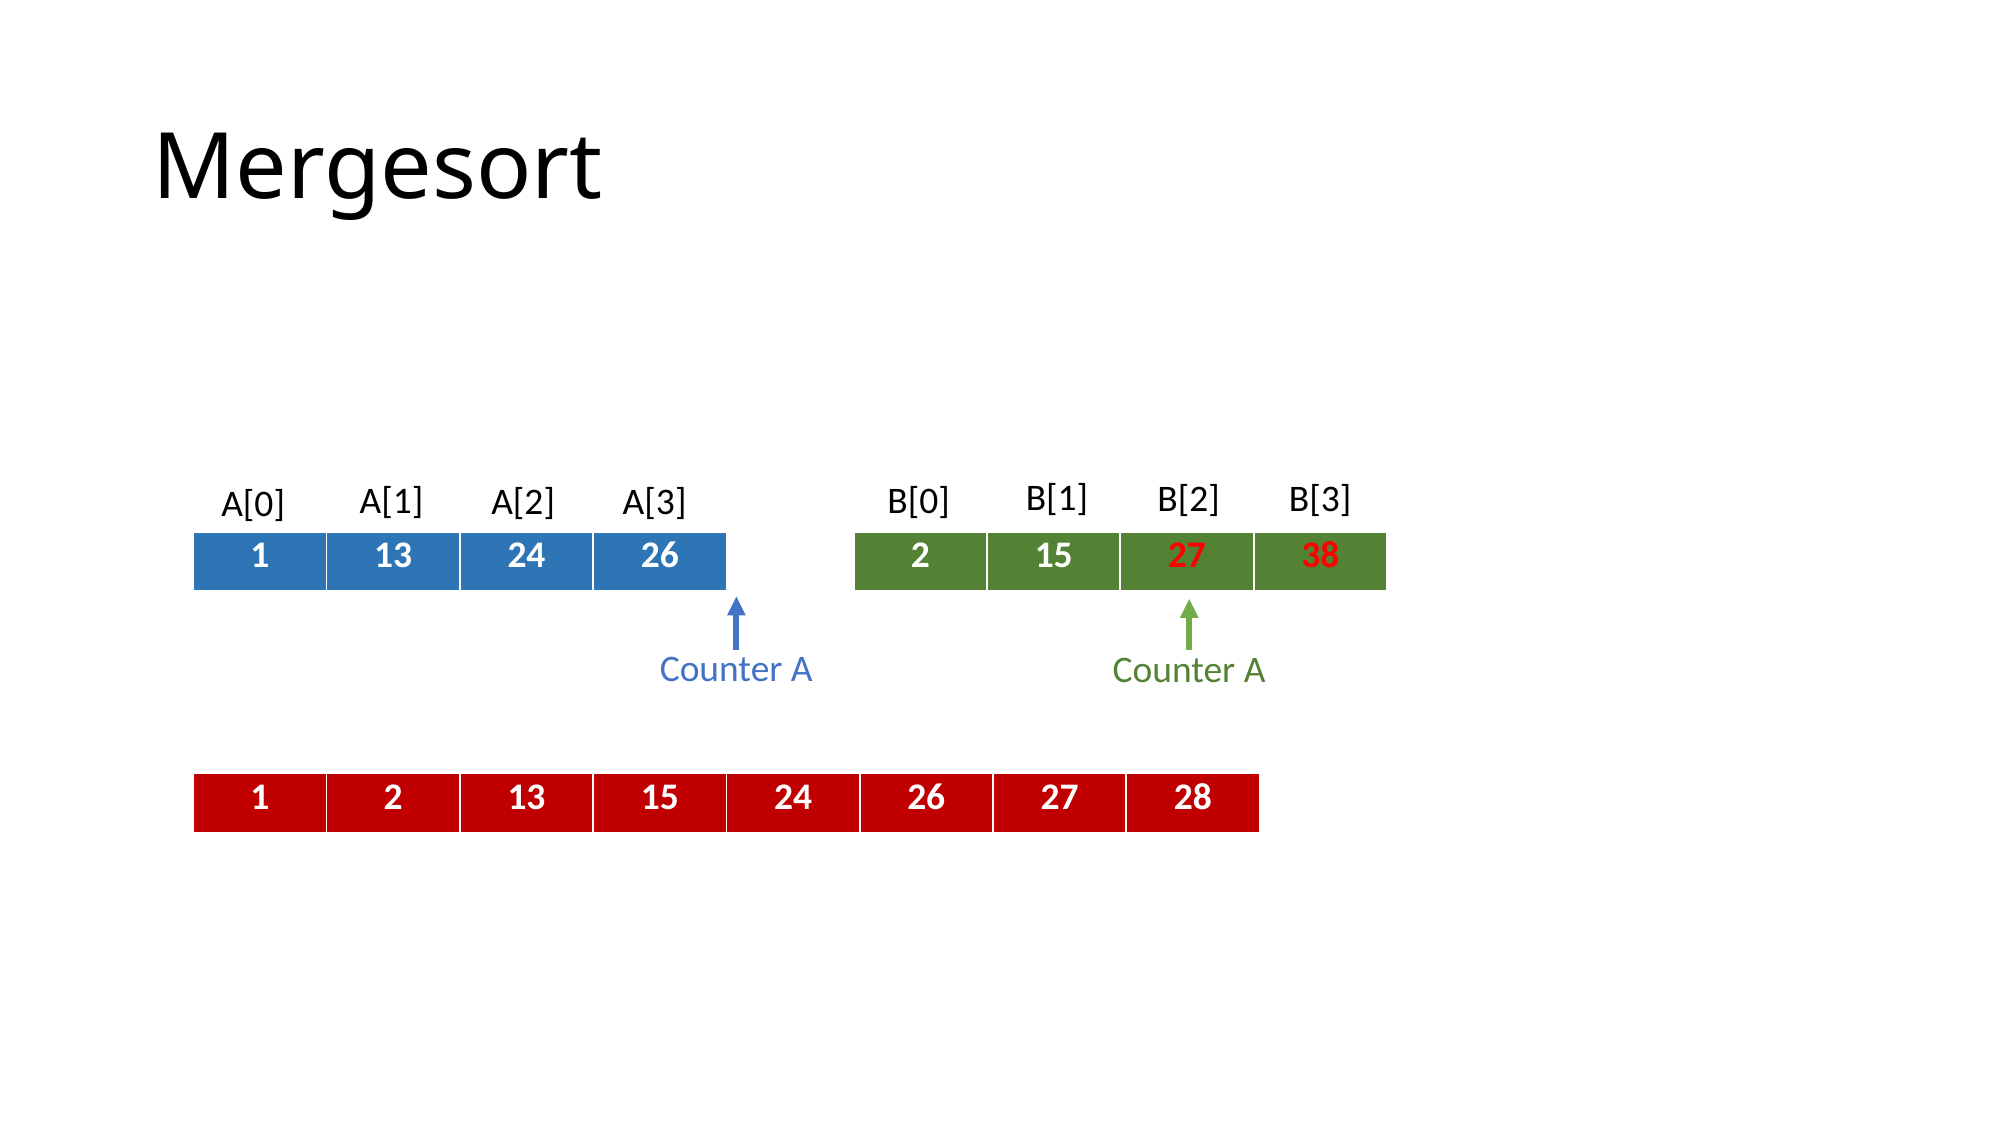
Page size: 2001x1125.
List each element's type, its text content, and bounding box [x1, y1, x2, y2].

table_header 26 [594, 533, 726, 590]
table_header 1 [194, 533, 326, 590]
table_header 15 [988, 533, 1119, 590]
table_header 27 [1121, 533, 1253, 590]
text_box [1096, 599, 1282, 699]
table_header 15 [594, 774, 726, 832]
table_header 38 [1255, 533, 1386, 590]
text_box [206, 468, 703, 533]
table_header 24 [727, 774, 859, 832]
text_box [872, 465, 1367, 529]
table_header 24 [461, 533, 592, 590]
table_header 27 [994, 774, 1125, 832]
table_header 28 [1127, 774, 1259, 832]
table_header 13 [461, 774, 592, 832]
table_header 2 [855, 533, 986, 590]
table_header 26 [861, 774, 992, 832]
table_header 1 [194, 774, 326, 832]
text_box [637, 596, 836, 700]
table_header 13 [327, 533, 459, 590]
table_header 2 [327, 774, 459, 832]
title Mergesort [137, 59, 1863, 278]
